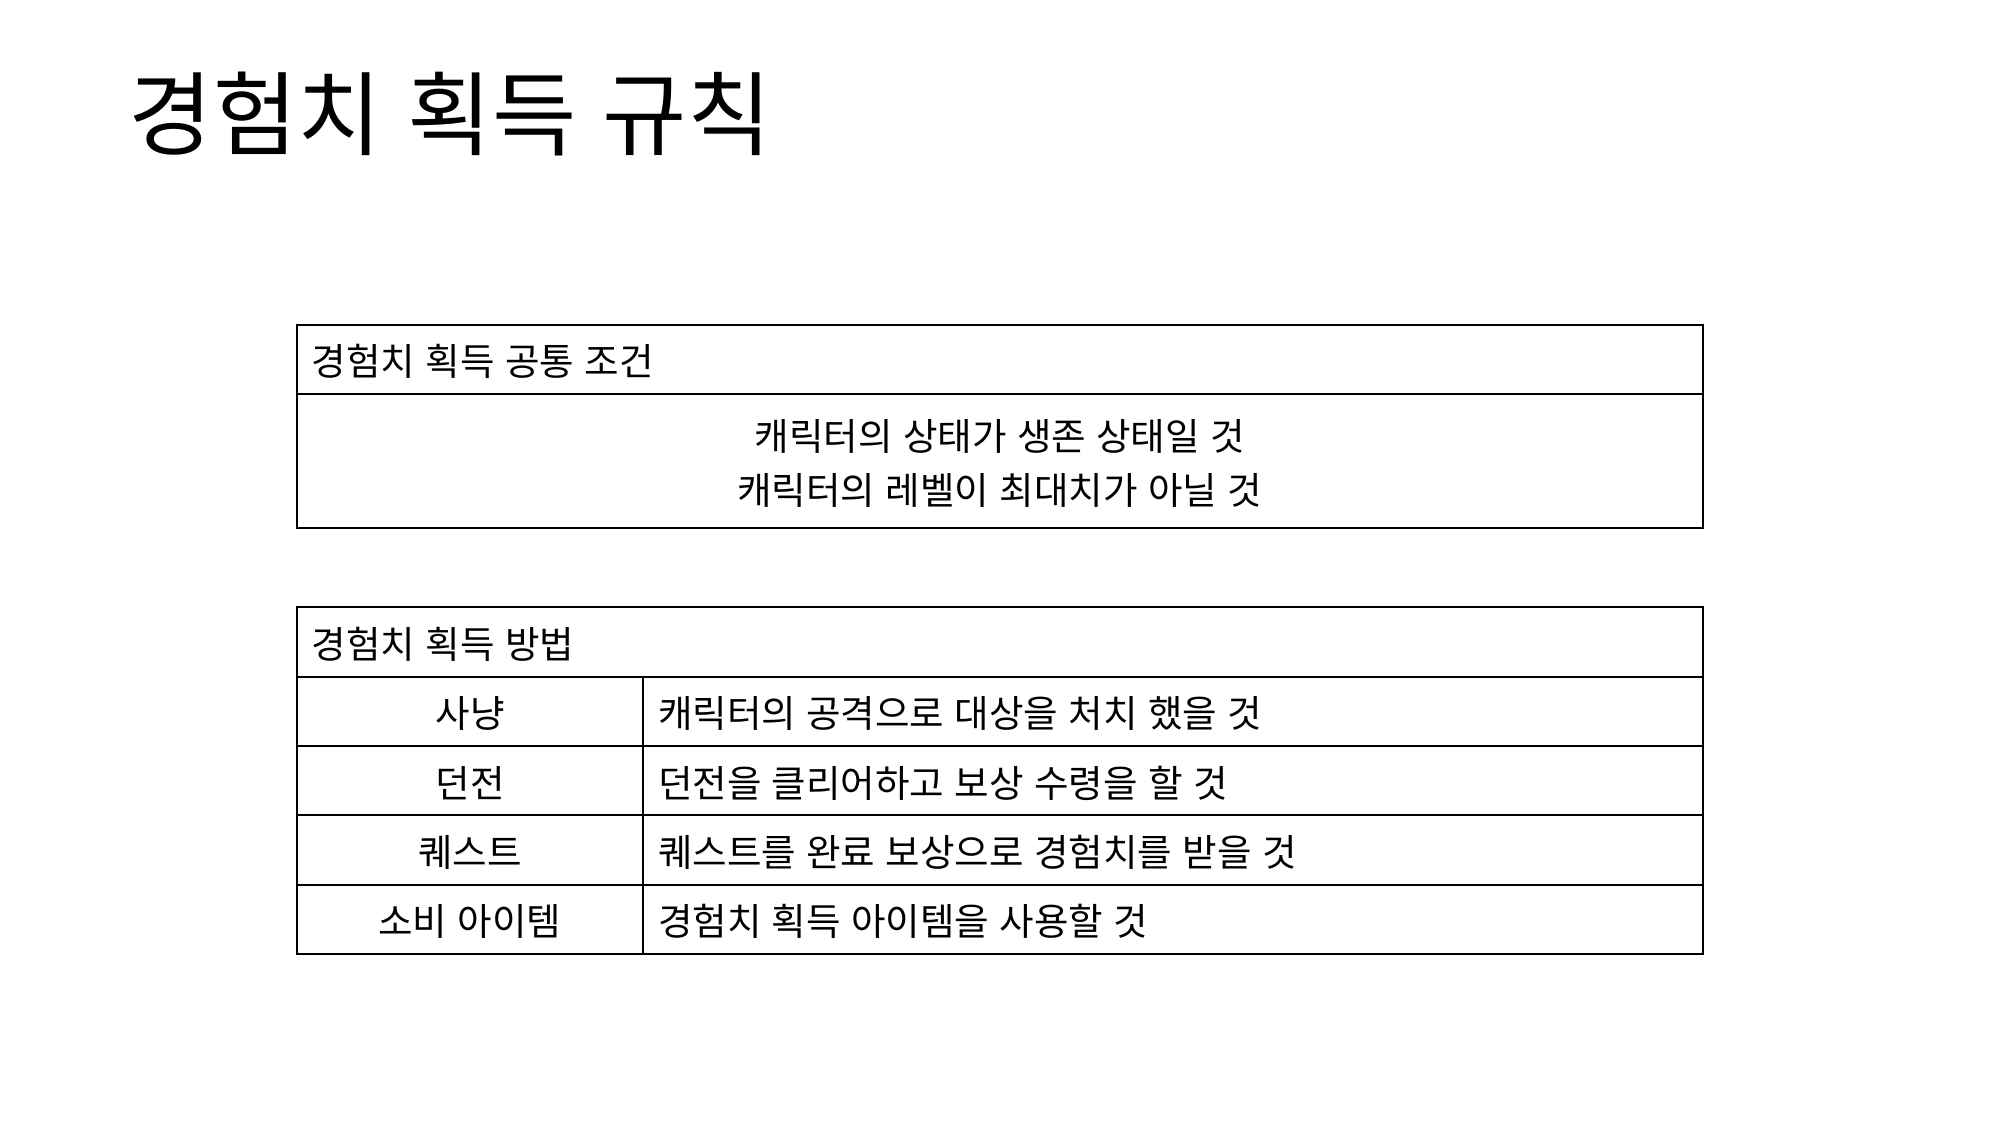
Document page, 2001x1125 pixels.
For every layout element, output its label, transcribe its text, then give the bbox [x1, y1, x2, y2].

table_cell 사냥 [298, 678, 642, 745]
table_cell 경험치 획득 아이템을 사용할 것 [644, 886, 1702, 953]
table_header 경험치 획득 공통 조건 [298, 326, 1702, 393]
text_box 경험치 획득 규칙 [113, 47, 1886, 190]
table_cell 캐릭터의 상태가 생존 상태일 것 캐릭터의 레벨이 최대치가 아닐 것 [298, 395, 1702, 527]
table_cell 던전을 클리어하고 보상 수령을 할 것 [644, 747, 1702, 814]
table_cell 소비 아이템 [298, 886, 642, 953]
table_cell 던전 [298, 747, 642, 814]
table_header 경험치 획득 방법 [298, 608, 1702, 676]
table_cell 캐릭터의 공격으로 대상을 처치 했을 것 [644, 678, 1702, 745]
table_cell 퀘스트를 완료 보상으로 경험치를 받을 것 [644, 816, 1702, 884]
table_cell 퀘스트 [298, 816, 642, 884]
